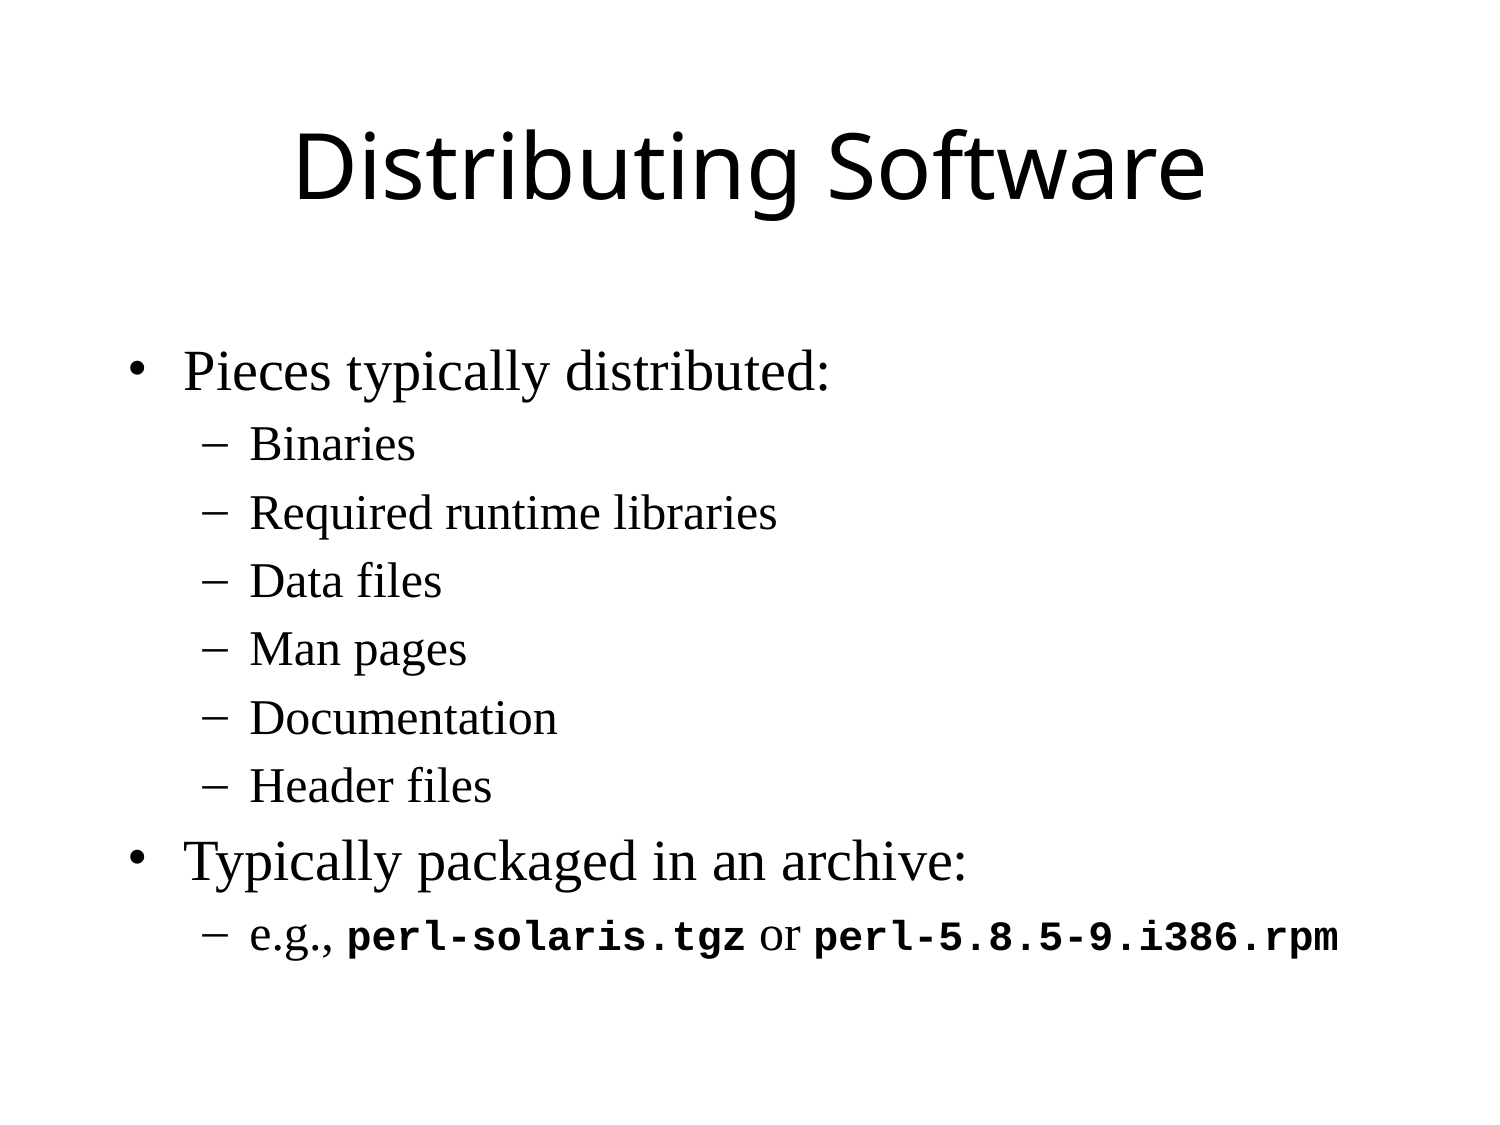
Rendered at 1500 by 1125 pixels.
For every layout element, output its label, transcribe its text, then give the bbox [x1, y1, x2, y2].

title Distributing Software [112, 99, 1388, 303]
list Pieces typically distributed: Binaries Required runtime libraries Data files Man pages Documentation Header files Typically packaged in an archive: e.g., perl-solaris.tgz or perl-5.8.5-9.i386.rpm [112, 324, 1388, 978]
